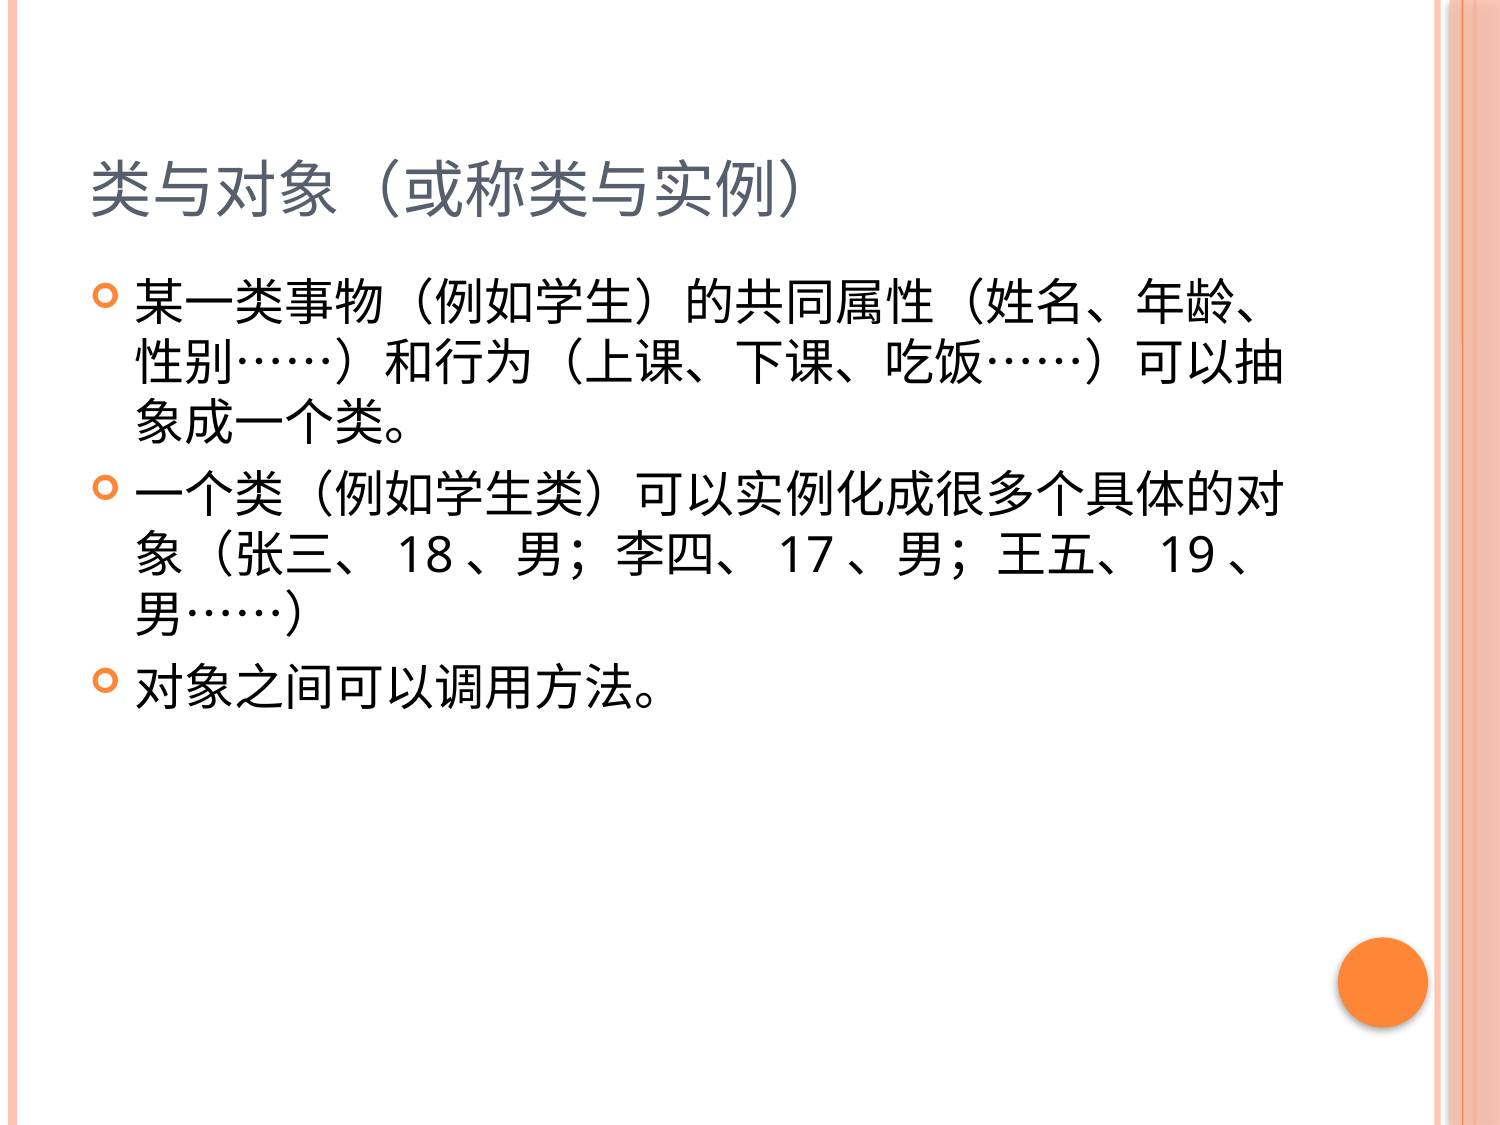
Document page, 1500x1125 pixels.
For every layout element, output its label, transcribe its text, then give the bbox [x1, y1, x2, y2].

list 某一类事物（例如学生）的共同属性（姓名、年龄、性别……）和行为（上课、下课、吃饭……）可以抽象成一个类。 一个类（例如学生类）可以实例化成很多个具体的对象（张三、18、男；李四、17、男；王五、19、男……） 对象之间可以调用方法。 [75, 262, 1300, 1062]
title 类与对象（或称类与实例） [75, 45, 1300, 233]
